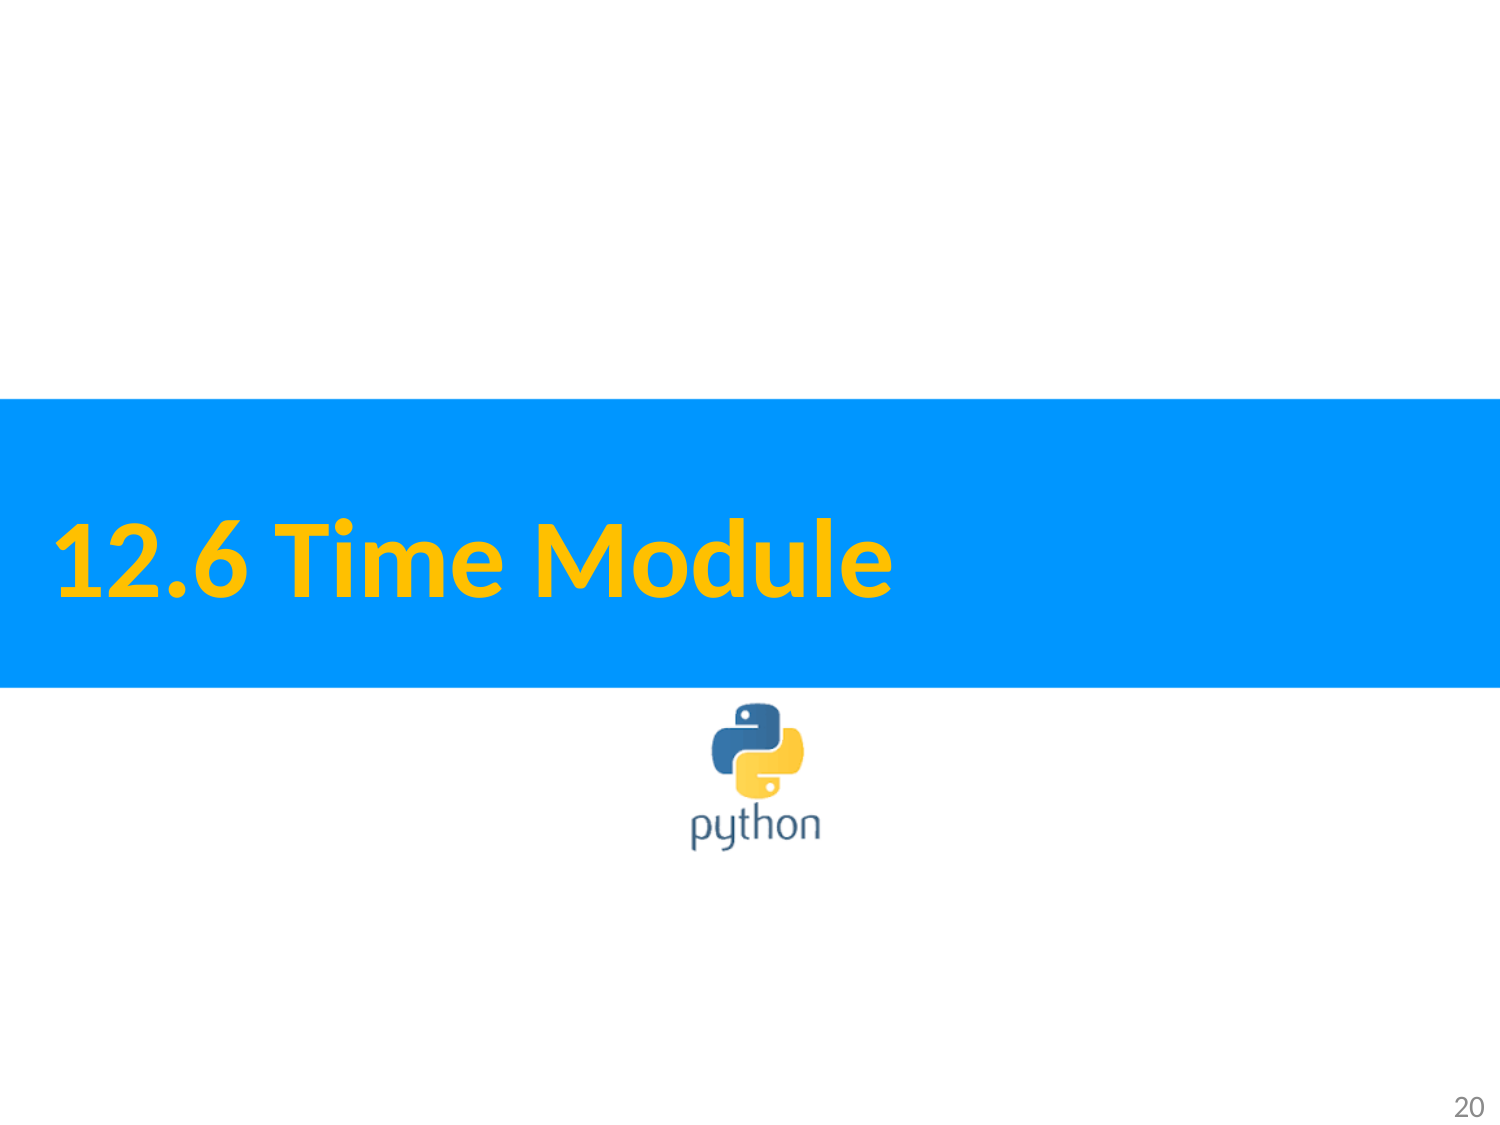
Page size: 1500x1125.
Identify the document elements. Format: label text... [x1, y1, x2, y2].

slide_number 20 [1162, 1074, 1500, 1125]
picture [0, 0, 1500, 1125]
text_box 12.6 Time Module [33, 477, 1467, 627]
